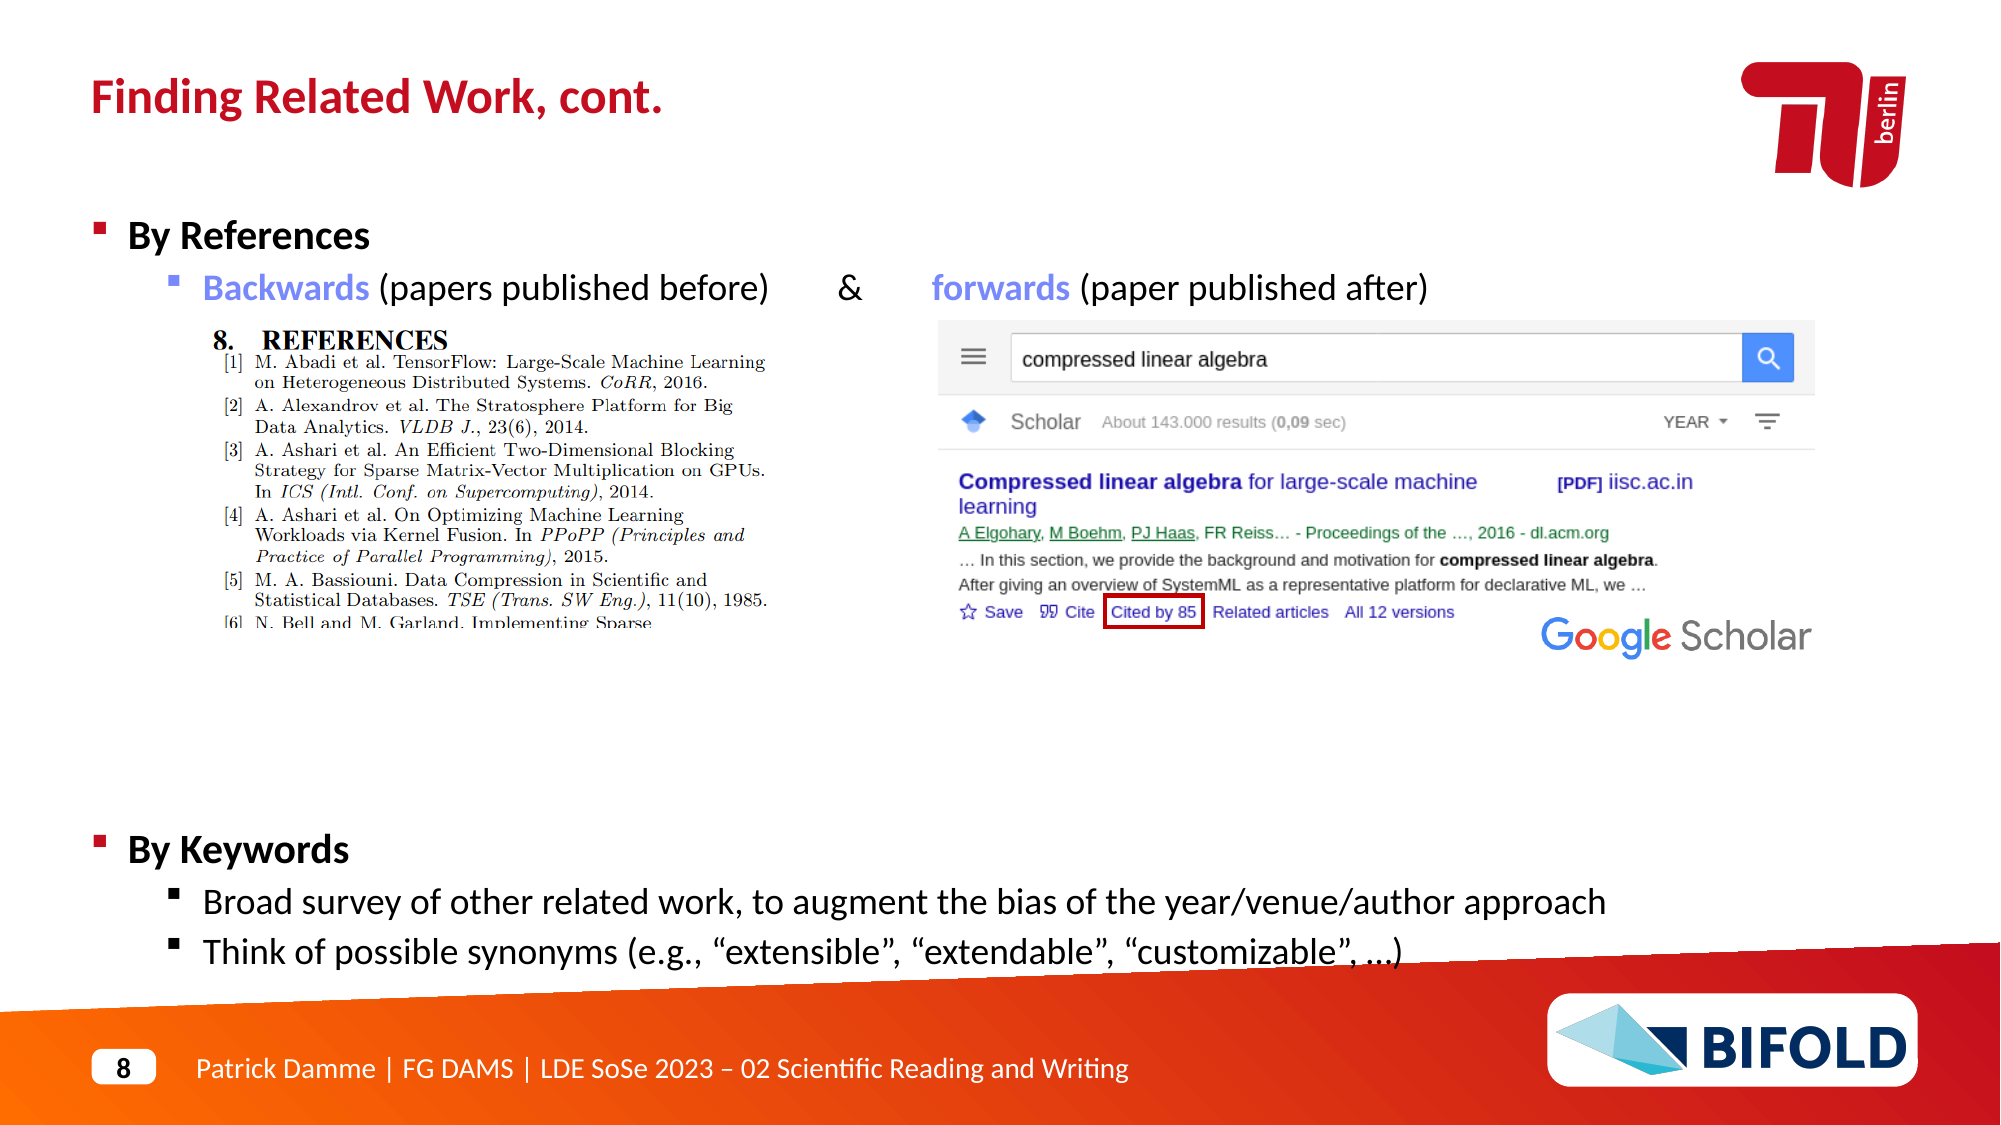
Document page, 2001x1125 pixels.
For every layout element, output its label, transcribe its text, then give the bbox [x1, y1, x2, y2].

picture [1741, 62, 1906, 188]
list By References Backwards (papers published before) & forwards (paper published after) By Keywords Broad survey of other related work, to augment the bias of the year/venue/author approach Think of possible synonyms (e.g., “extensible”, “extendable”, “customizable”, …) [90, 208, 1908, 948]
list Finding Related Work, cont. [91, 65, 1455, 183]
picture [1556, 1004, 1906, 1075]
picture [938, 320, 1815, 662]
picture [204, 320, 780, 628]
